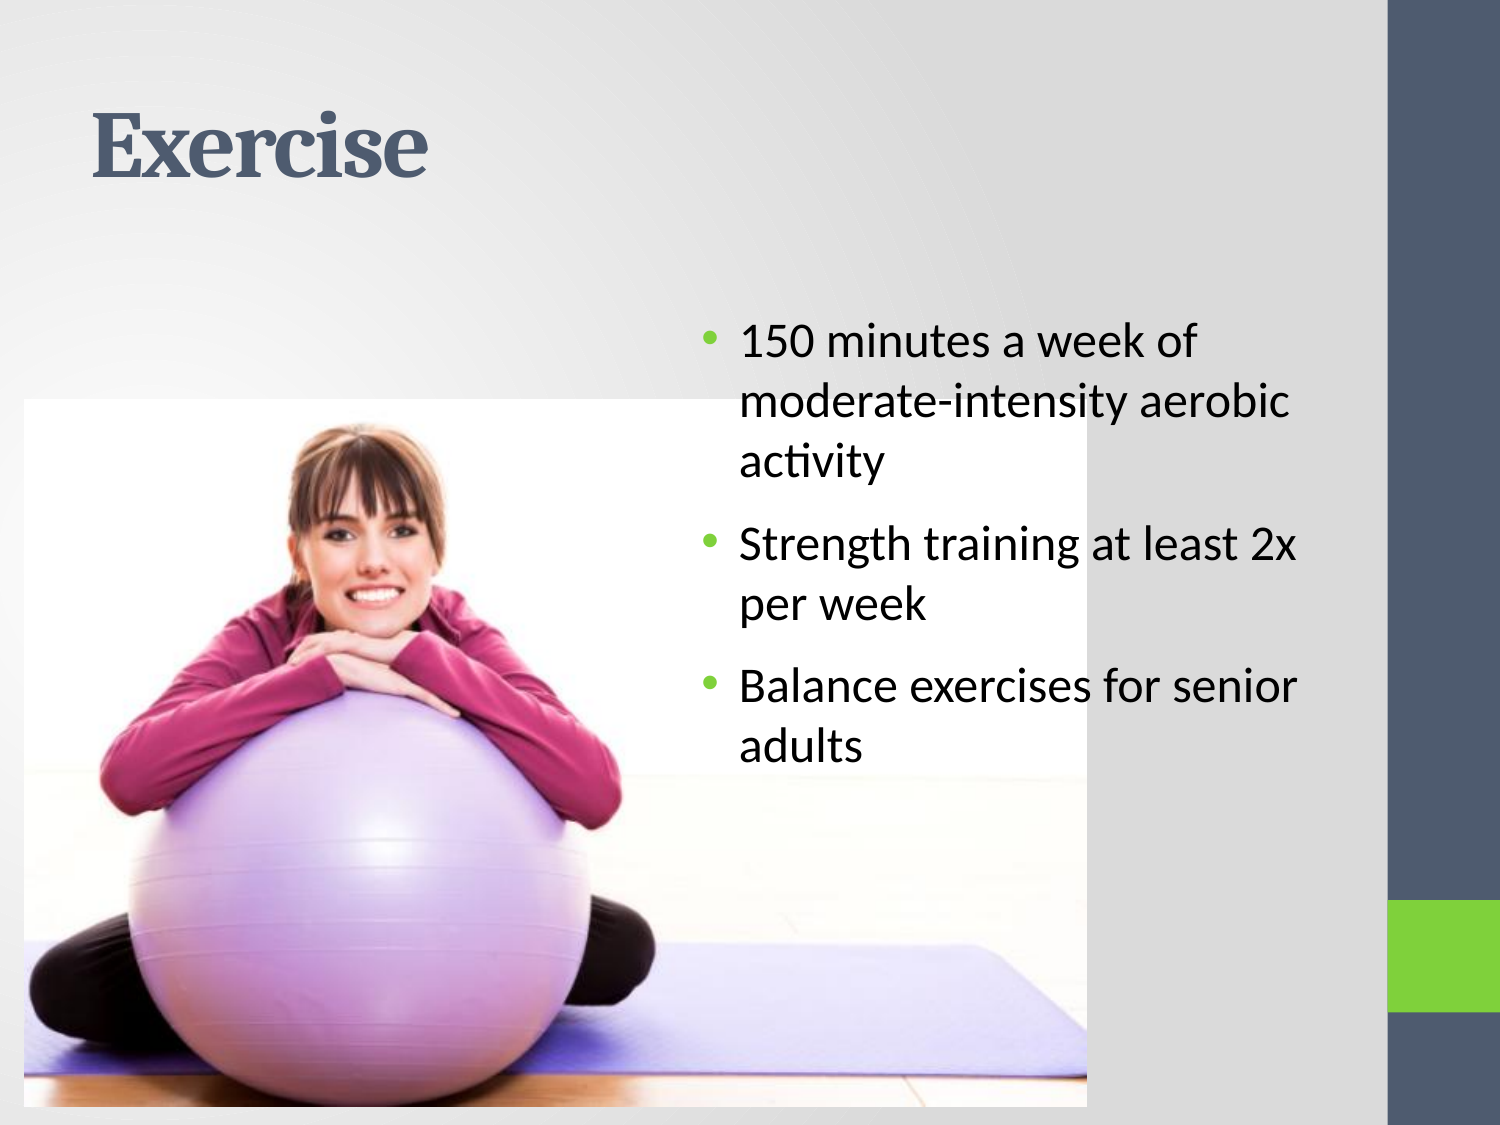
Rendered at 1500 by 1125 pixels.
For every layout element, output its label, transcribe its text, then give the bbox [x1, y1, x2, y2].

list 150 minutes a week of moderate-intensity aerobic activity Strength training at least 2x per week Balance exercises for senior adults [667, 299, 1356, 975]
picture [24, 399, 1087, 1107]
title Exercise [75, 45, 1325, 233]
